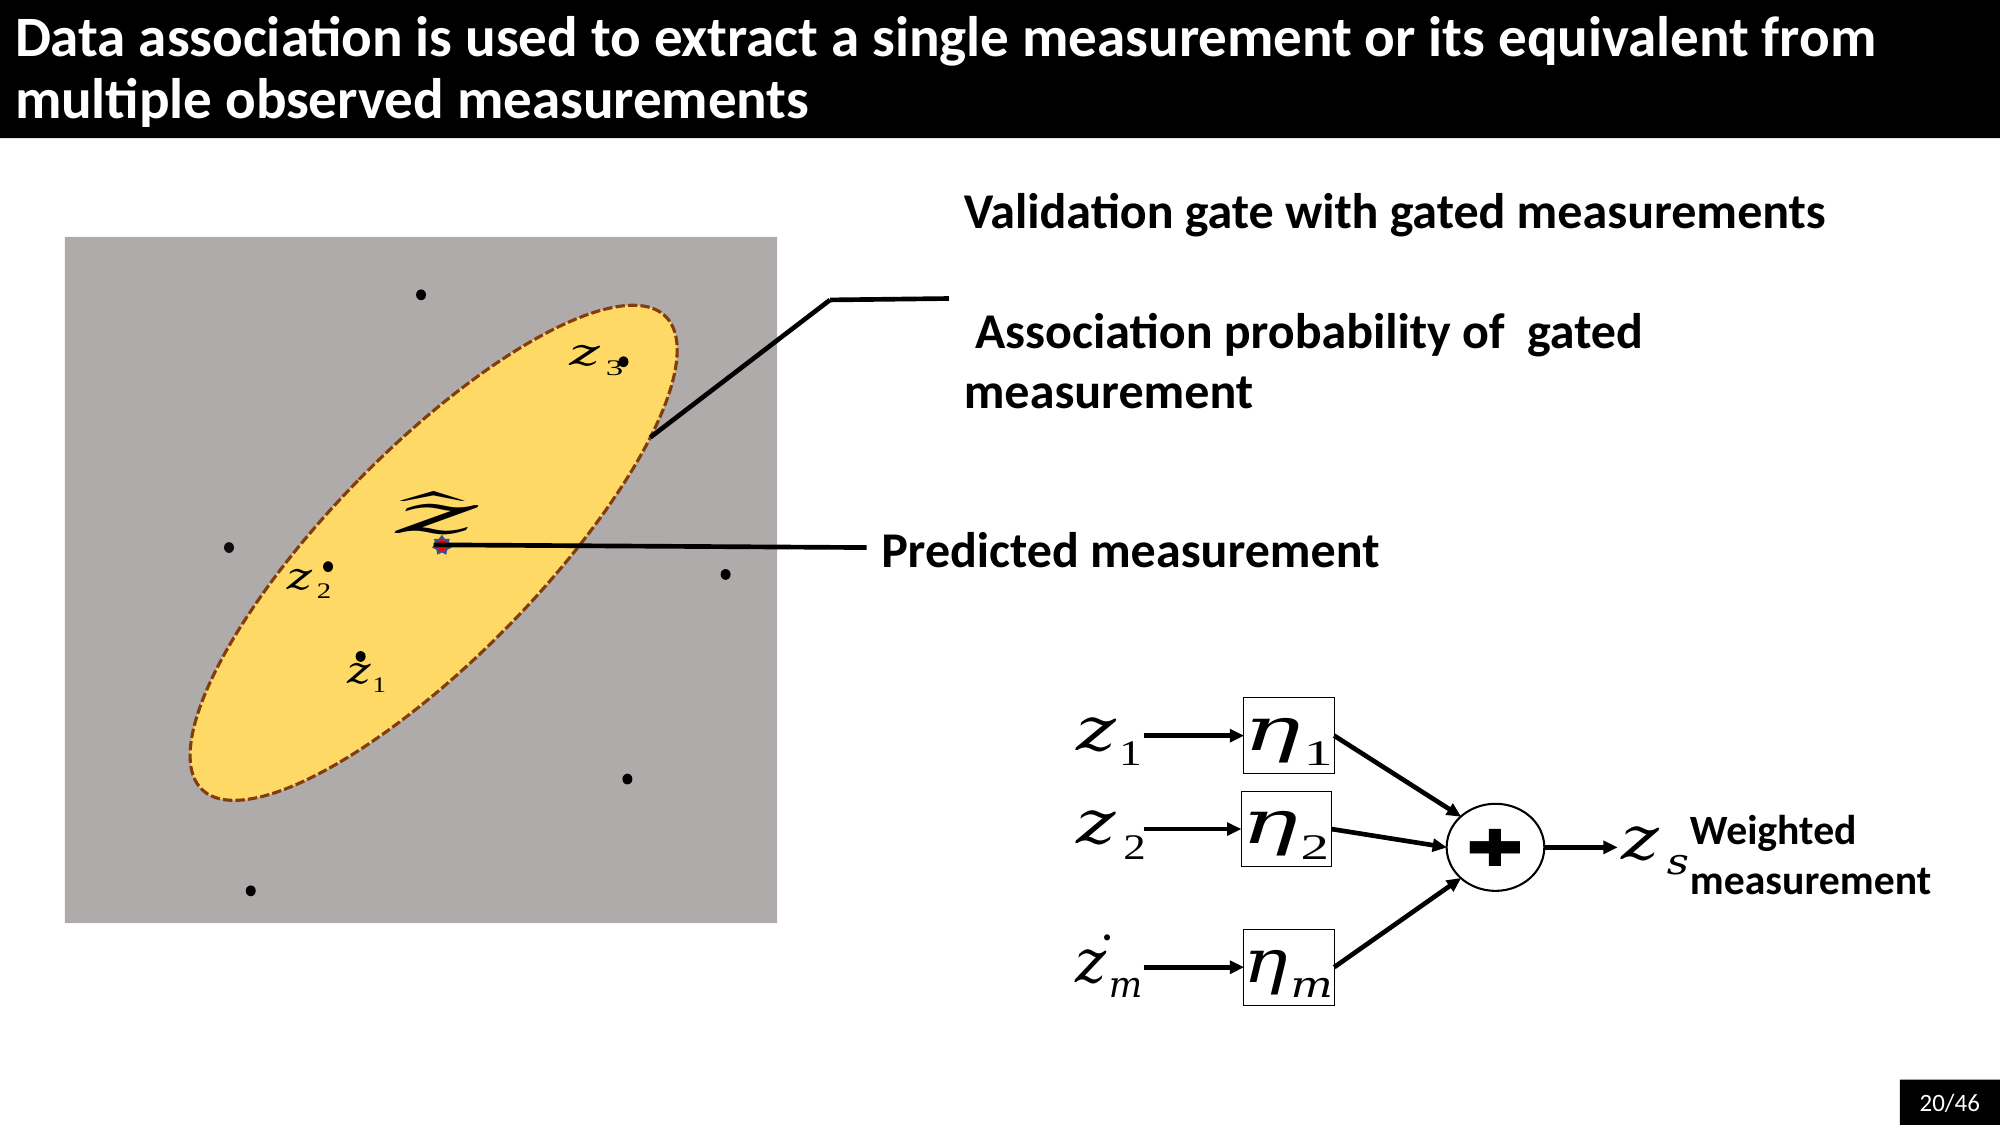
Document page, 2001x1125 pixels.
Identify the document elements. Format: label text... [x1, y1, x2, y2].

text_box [64, 221, 778, 924]
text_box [650, 171, 1873, 438]
text_box Predicted measurement [866, 510, 1395, 585]
list Data association is used to extract a single measurement or its equivalent from multiple observed measurements [0, 0, 2000, 139]
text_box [1071, 697, 1958, 1006]
